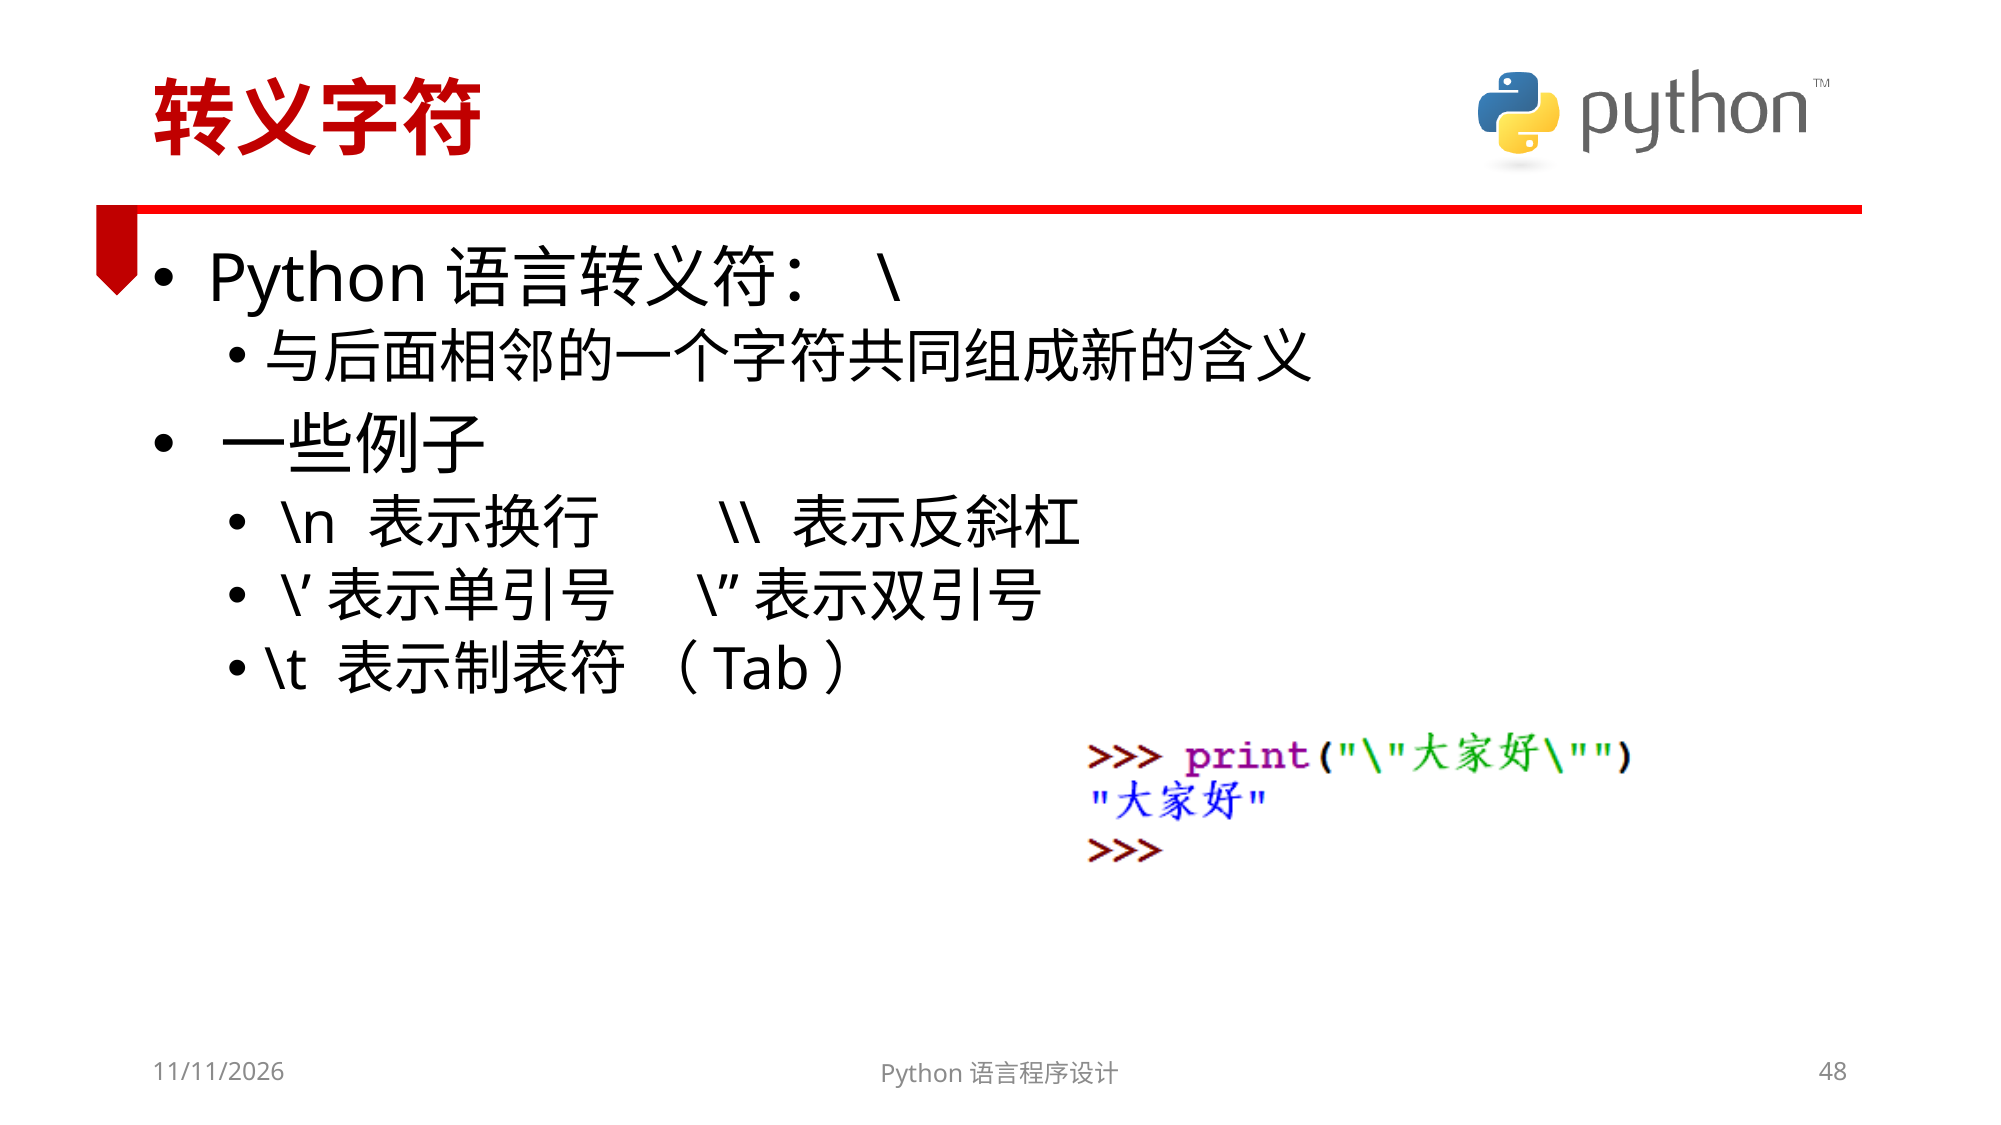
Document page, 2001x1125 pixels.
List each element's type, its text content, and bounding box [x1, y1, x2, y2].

list Python语言转义符： \ 与后面相邻的一个字符共同组成新的含义 一些例子 \n 表示换行 \\ 表示反斜杠 \’表示单引号 \”表示双引号 \t 表示制表符 （Tab） [137, 236, 1863, 1014]
picture [1419, 47, 1863, 197]
slide_number 48 [1412, 1042, 1863, 1103]
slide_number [137, 1042, 588, 1103]
footer Python语言程序设计 [662, 1042, 1338, 1103]
title 转义字符 [137, 53, 1436, 191]
picture [1081, 726, 1660, 880]
